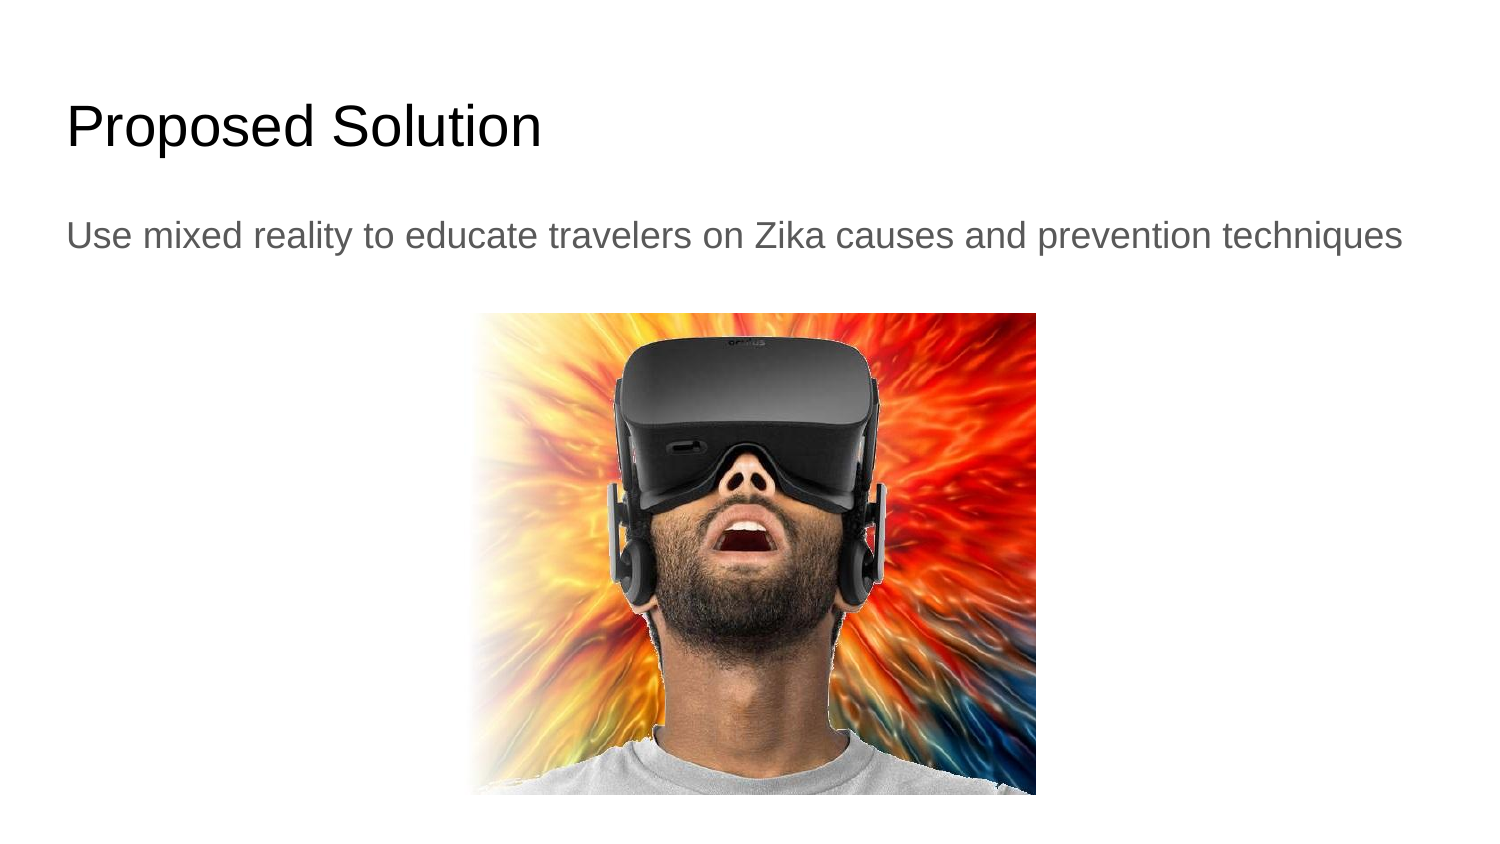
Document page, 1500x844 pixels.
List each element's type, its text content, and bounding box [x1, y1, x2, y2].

picture [464, 312, 1036, 796]
title Proposed Solution [51, 72, 1449, 167]
list Use mixed reality to educate travelers on Zika causes and prevention techniques [51, 189, 1449, 750]
